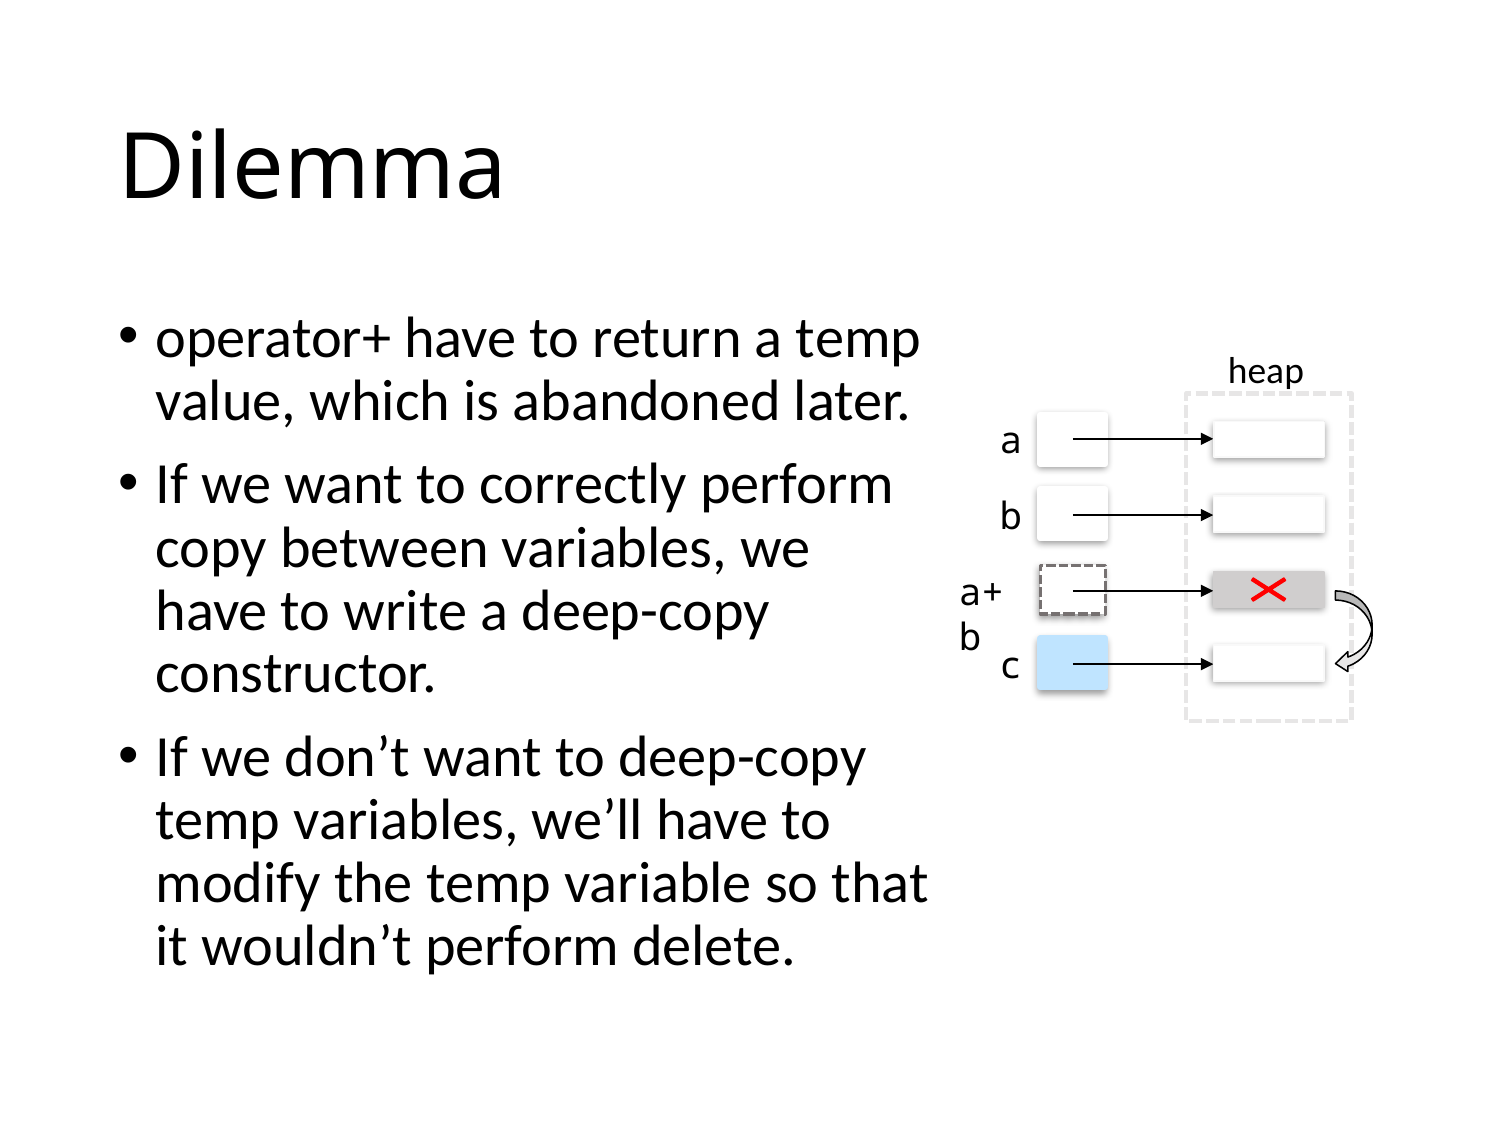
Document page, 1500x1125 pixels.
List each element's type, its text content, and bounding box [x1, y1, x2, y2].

title Dilemma [103, 59, 1397, 278]
list operator+ have to return a temp value, which is abandoned later. If we want to correctly perform copy between variables, we have to write a deep-copy constructor. If we don’t want to deep-copy temp variables, we’ll have to modify the temp variable so that it wouldn’t perform delete. [103, 299, 949, 1014]
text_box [944, 338, 1373, 722]
